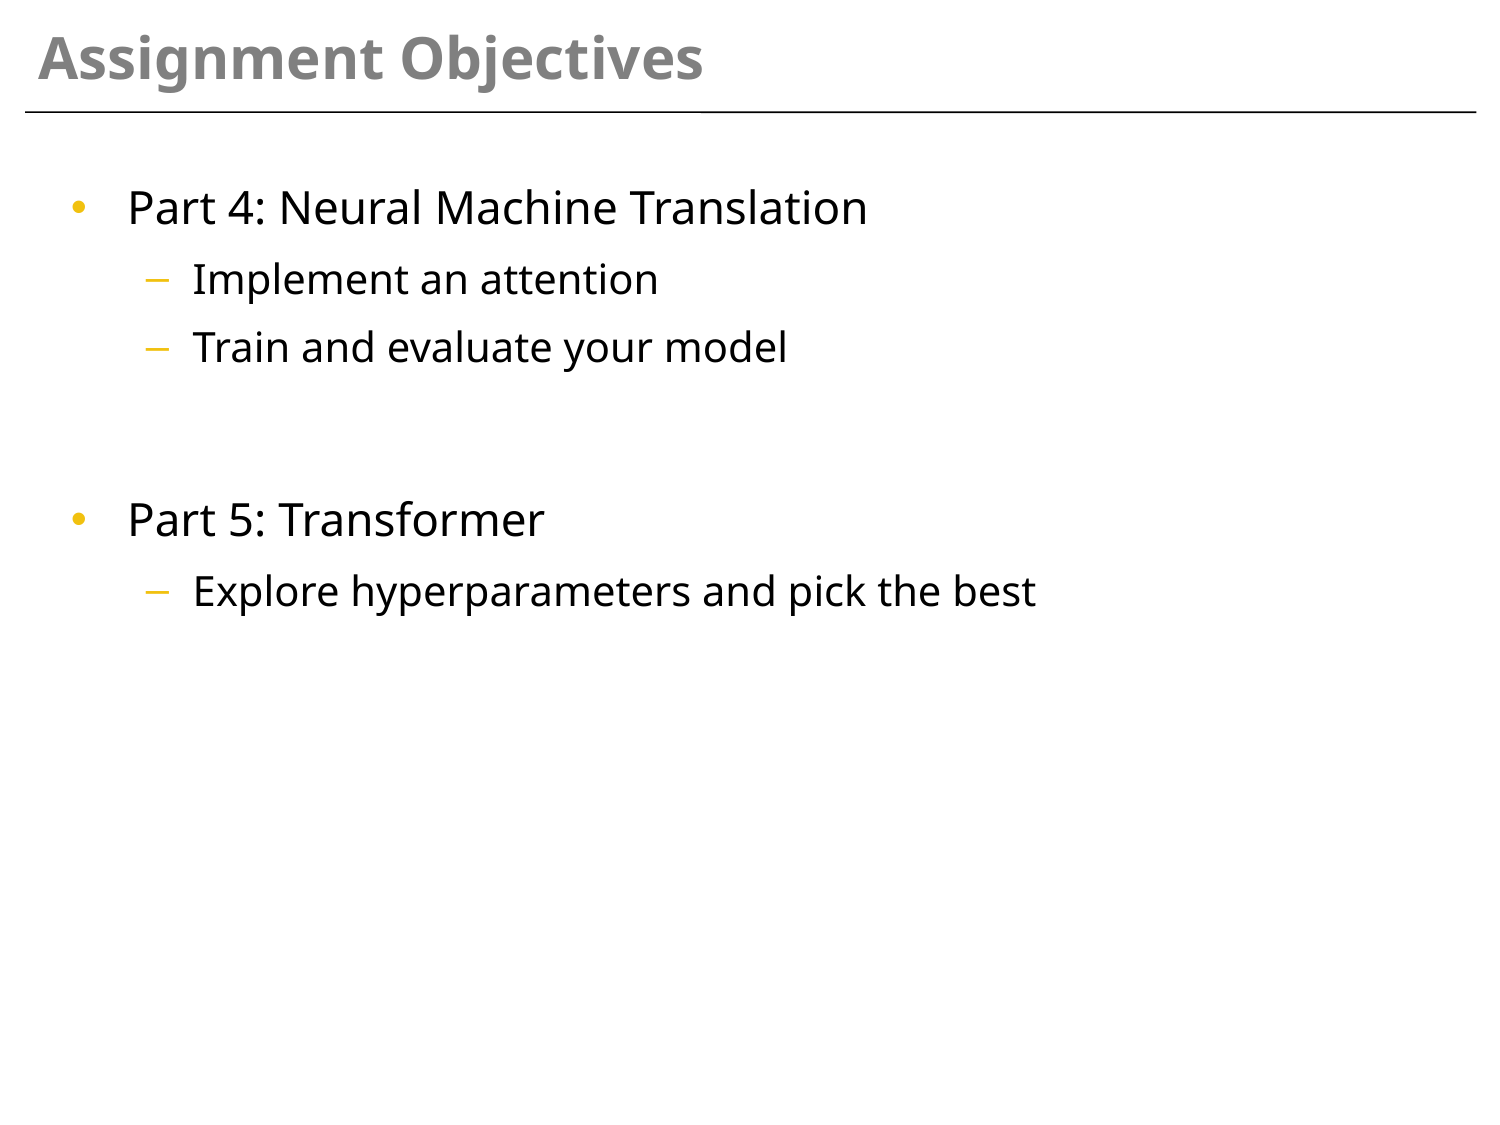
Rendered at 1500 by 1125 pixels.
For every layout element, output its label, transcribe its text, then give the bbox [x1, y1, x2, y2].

text_box Part 4: Neural Machine Translation Implement an attention Train and evaluate your model Part 5: Transformer Explore hyperparameters and pick the best [56, 160, 1444, 1000]
text_box Assignment Objectives [23, 0, 1477, 113]
